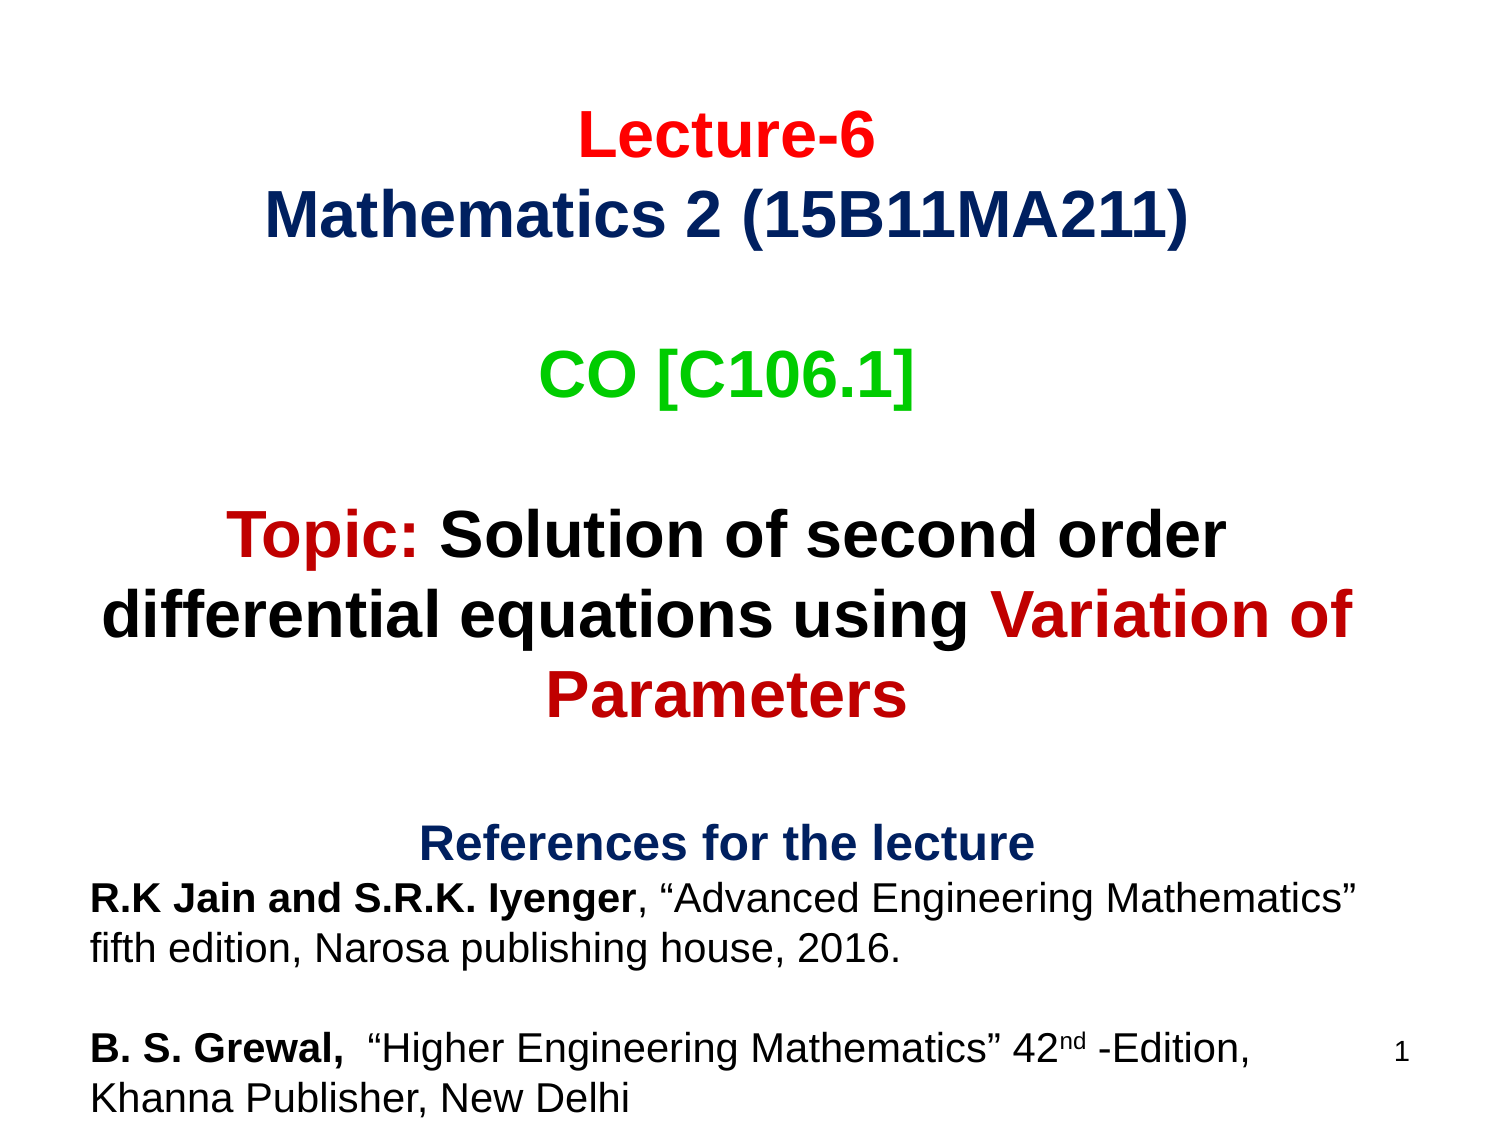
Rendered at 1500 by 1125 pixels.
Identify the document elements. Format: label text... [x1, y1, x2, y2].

slide_number 1 [1380, 1024, 1426, 1103]
text_box Lecture-6 Mathematics 2 (15B11MA211) CO [C106.1] Topic: Solution of second order differential equations using Variation of Parameters References for the lecture R.K Jain and S.R.K. Iyenger, “Advanced Engineering Mathematics” fifth edition, Narosa publishing house, 2016. B. S. Grewal, “Higher Engineering Mathematics” 42nd -Edition, Khanna Publisher, New Delhi [75, 83, 1380, 1125]
